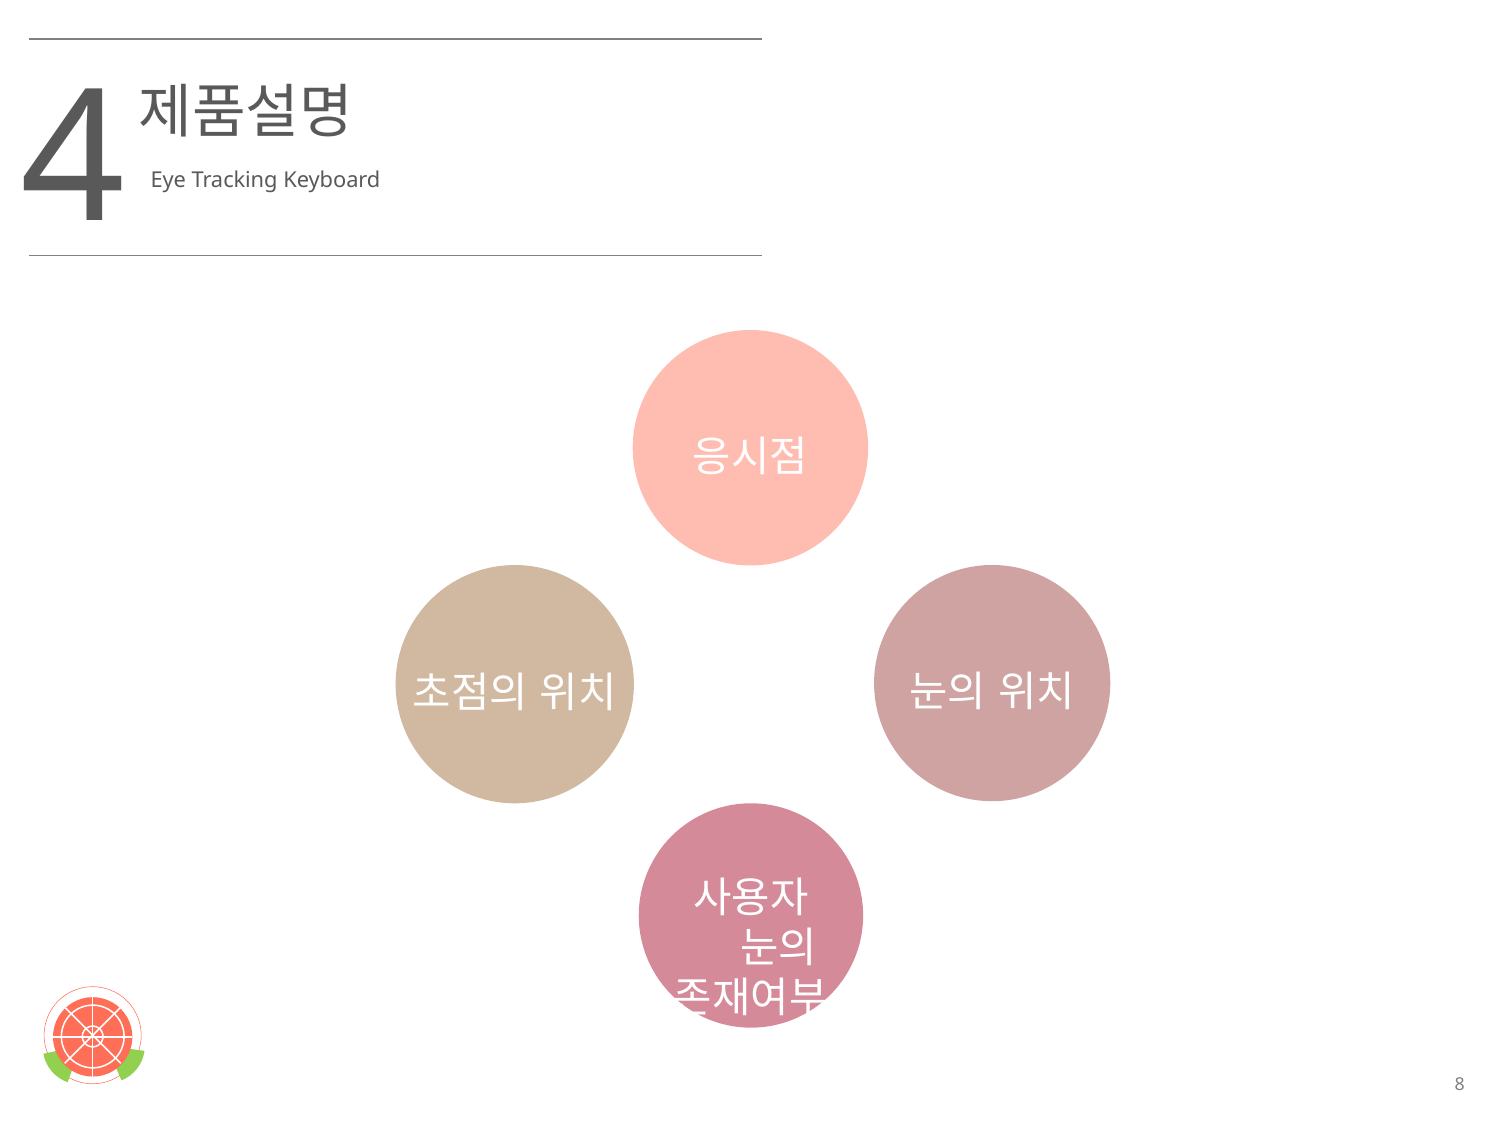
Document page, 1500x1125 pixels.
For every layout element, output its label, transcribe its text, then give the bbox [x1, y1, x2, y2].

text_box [638, 803, 864, 1028]
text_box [632, 329, 869, 566]
text_box 제품설명 [183, 66, 798, 148]
text_box 4 [5, 29, 183, 265]
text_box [873, 564, 1111, 802]
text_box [395, 564, 635, 804]
text_box Eye Tracking Keyboard [183, 148, 821, 200]
